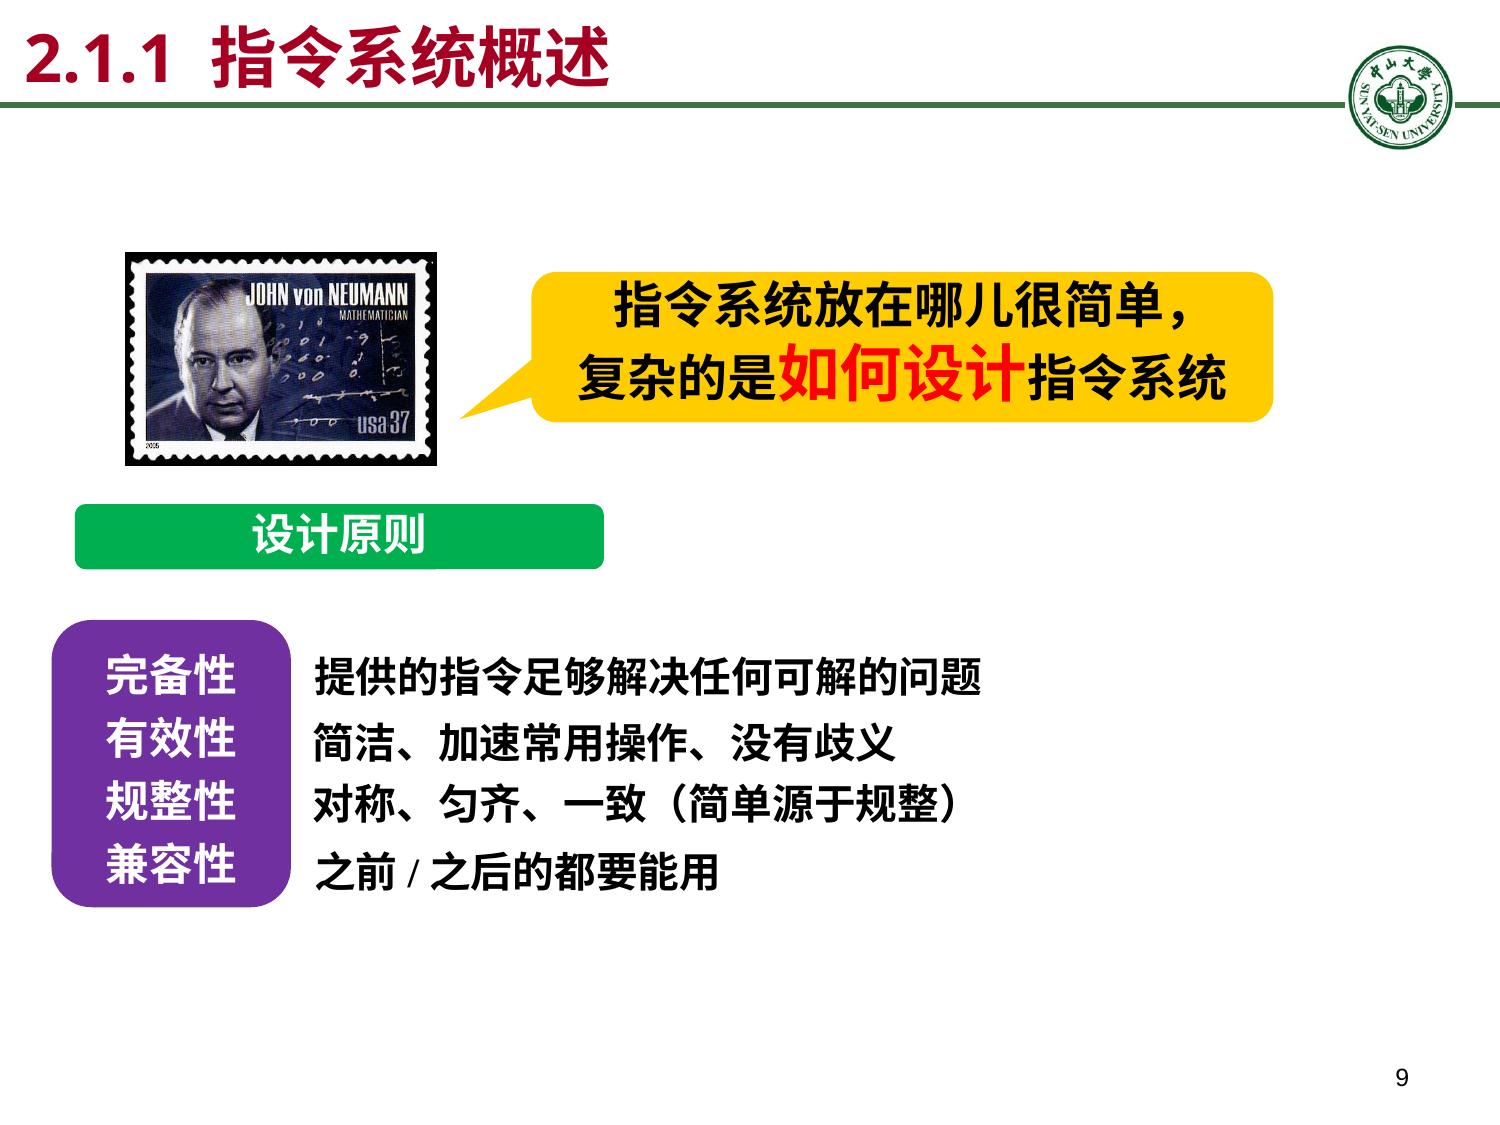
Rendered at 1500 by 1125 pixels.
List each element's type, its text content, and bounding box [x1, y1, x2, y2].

text_box 完备性 有效性 规整性 兼容性 [51, 619, 291, 908]
text_box 指令系统放在哪儿很简单， 复杂的是如何设计指令系统 [459, 271, 1274, 423]
picture [1345, 42, 1455, 152]
title 2.1.1 指令系统概述 [9, 8, 865, 99]
picture [125, 252, 437, 466]
text_box 简洁、加速常用操作、没有歧义 [298, 709, 999, 770]
text_box 提供的指令足够解决任何可解的问题 [299, 642, 1100, 708]
text_box 之前/之后的都要能用 [299, 837, 829, 903]
text_box 对称、匀齐、一致（简单源于规整） [298, 770, 1033, 836]
text_box 设计原则 [74, 504, 604, 570]
